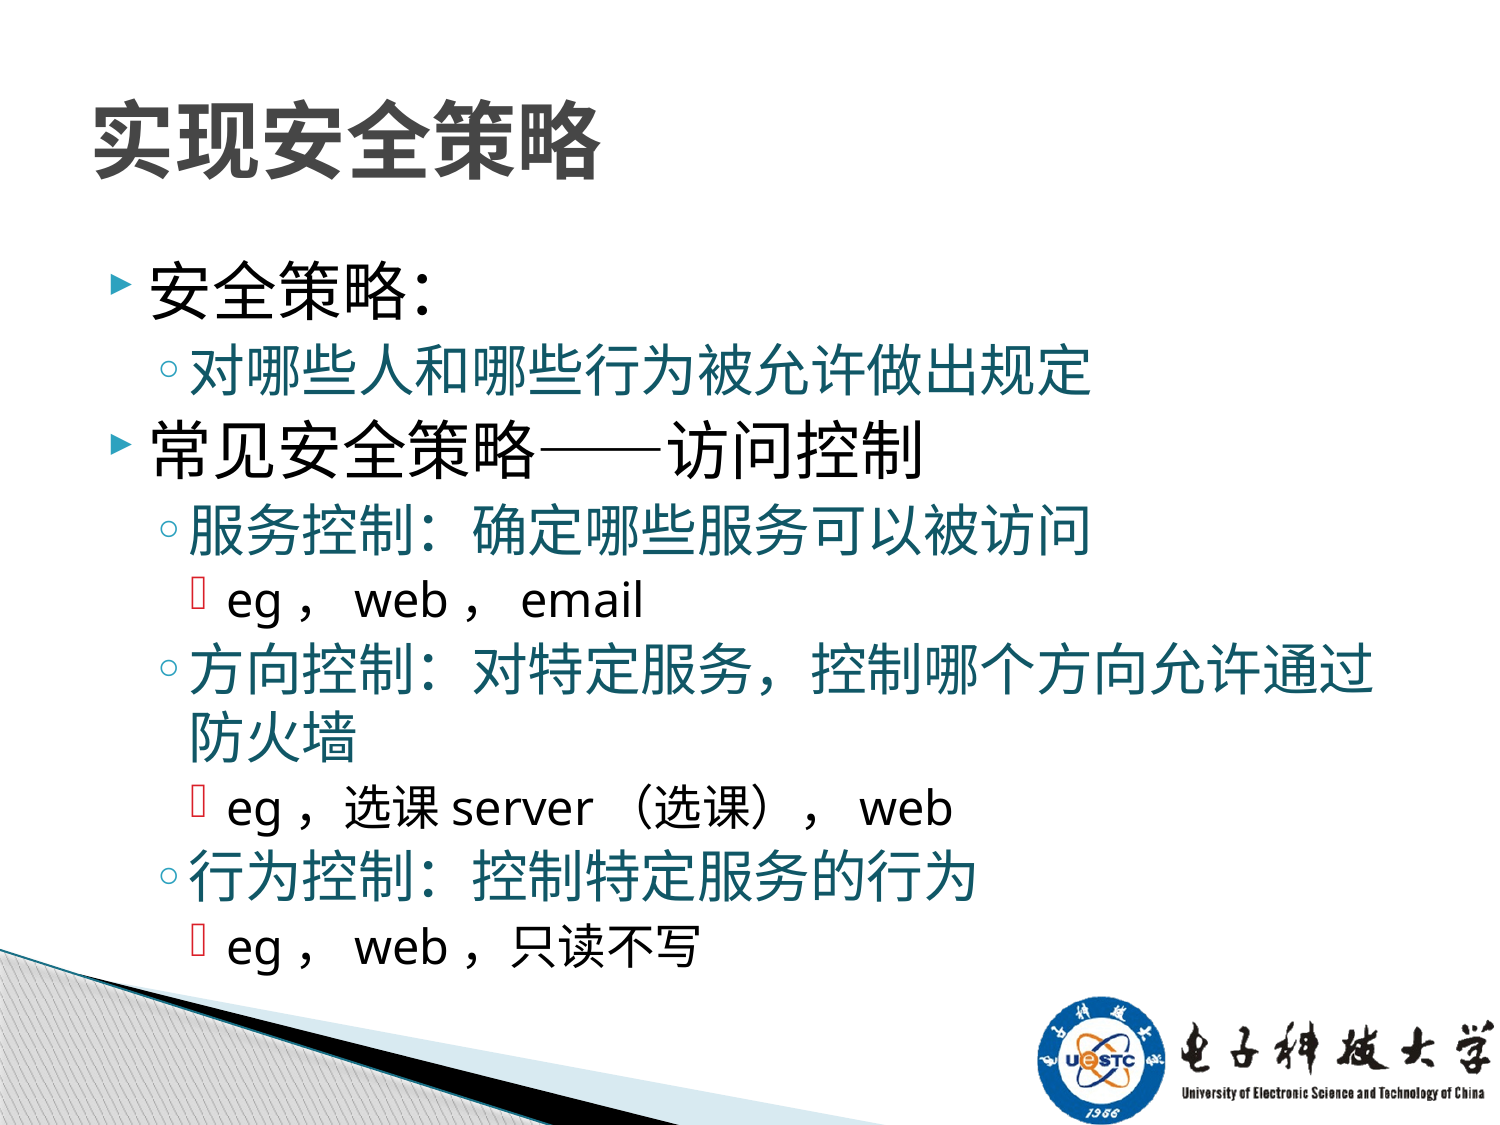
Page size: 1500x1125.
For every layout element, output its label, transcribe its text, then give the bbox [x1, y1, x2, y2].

list 安全策略： 对哪些人和哪些行为被允许做出规定 常见安全策略——访问控制 服务控制：确定哪些服务可以被访问 eg，web，email 方向控制：对特定服务，控制哪个方向允许通过防火墙 eg，选课server（选课），web 行为控制：控制特定服务的行为 eg，web，只读不写 [75, 243, 1425, 986]
picture [1037, 995, 1495, 1125]
title 实现安全策略 [75, 45, 1425, 233]
